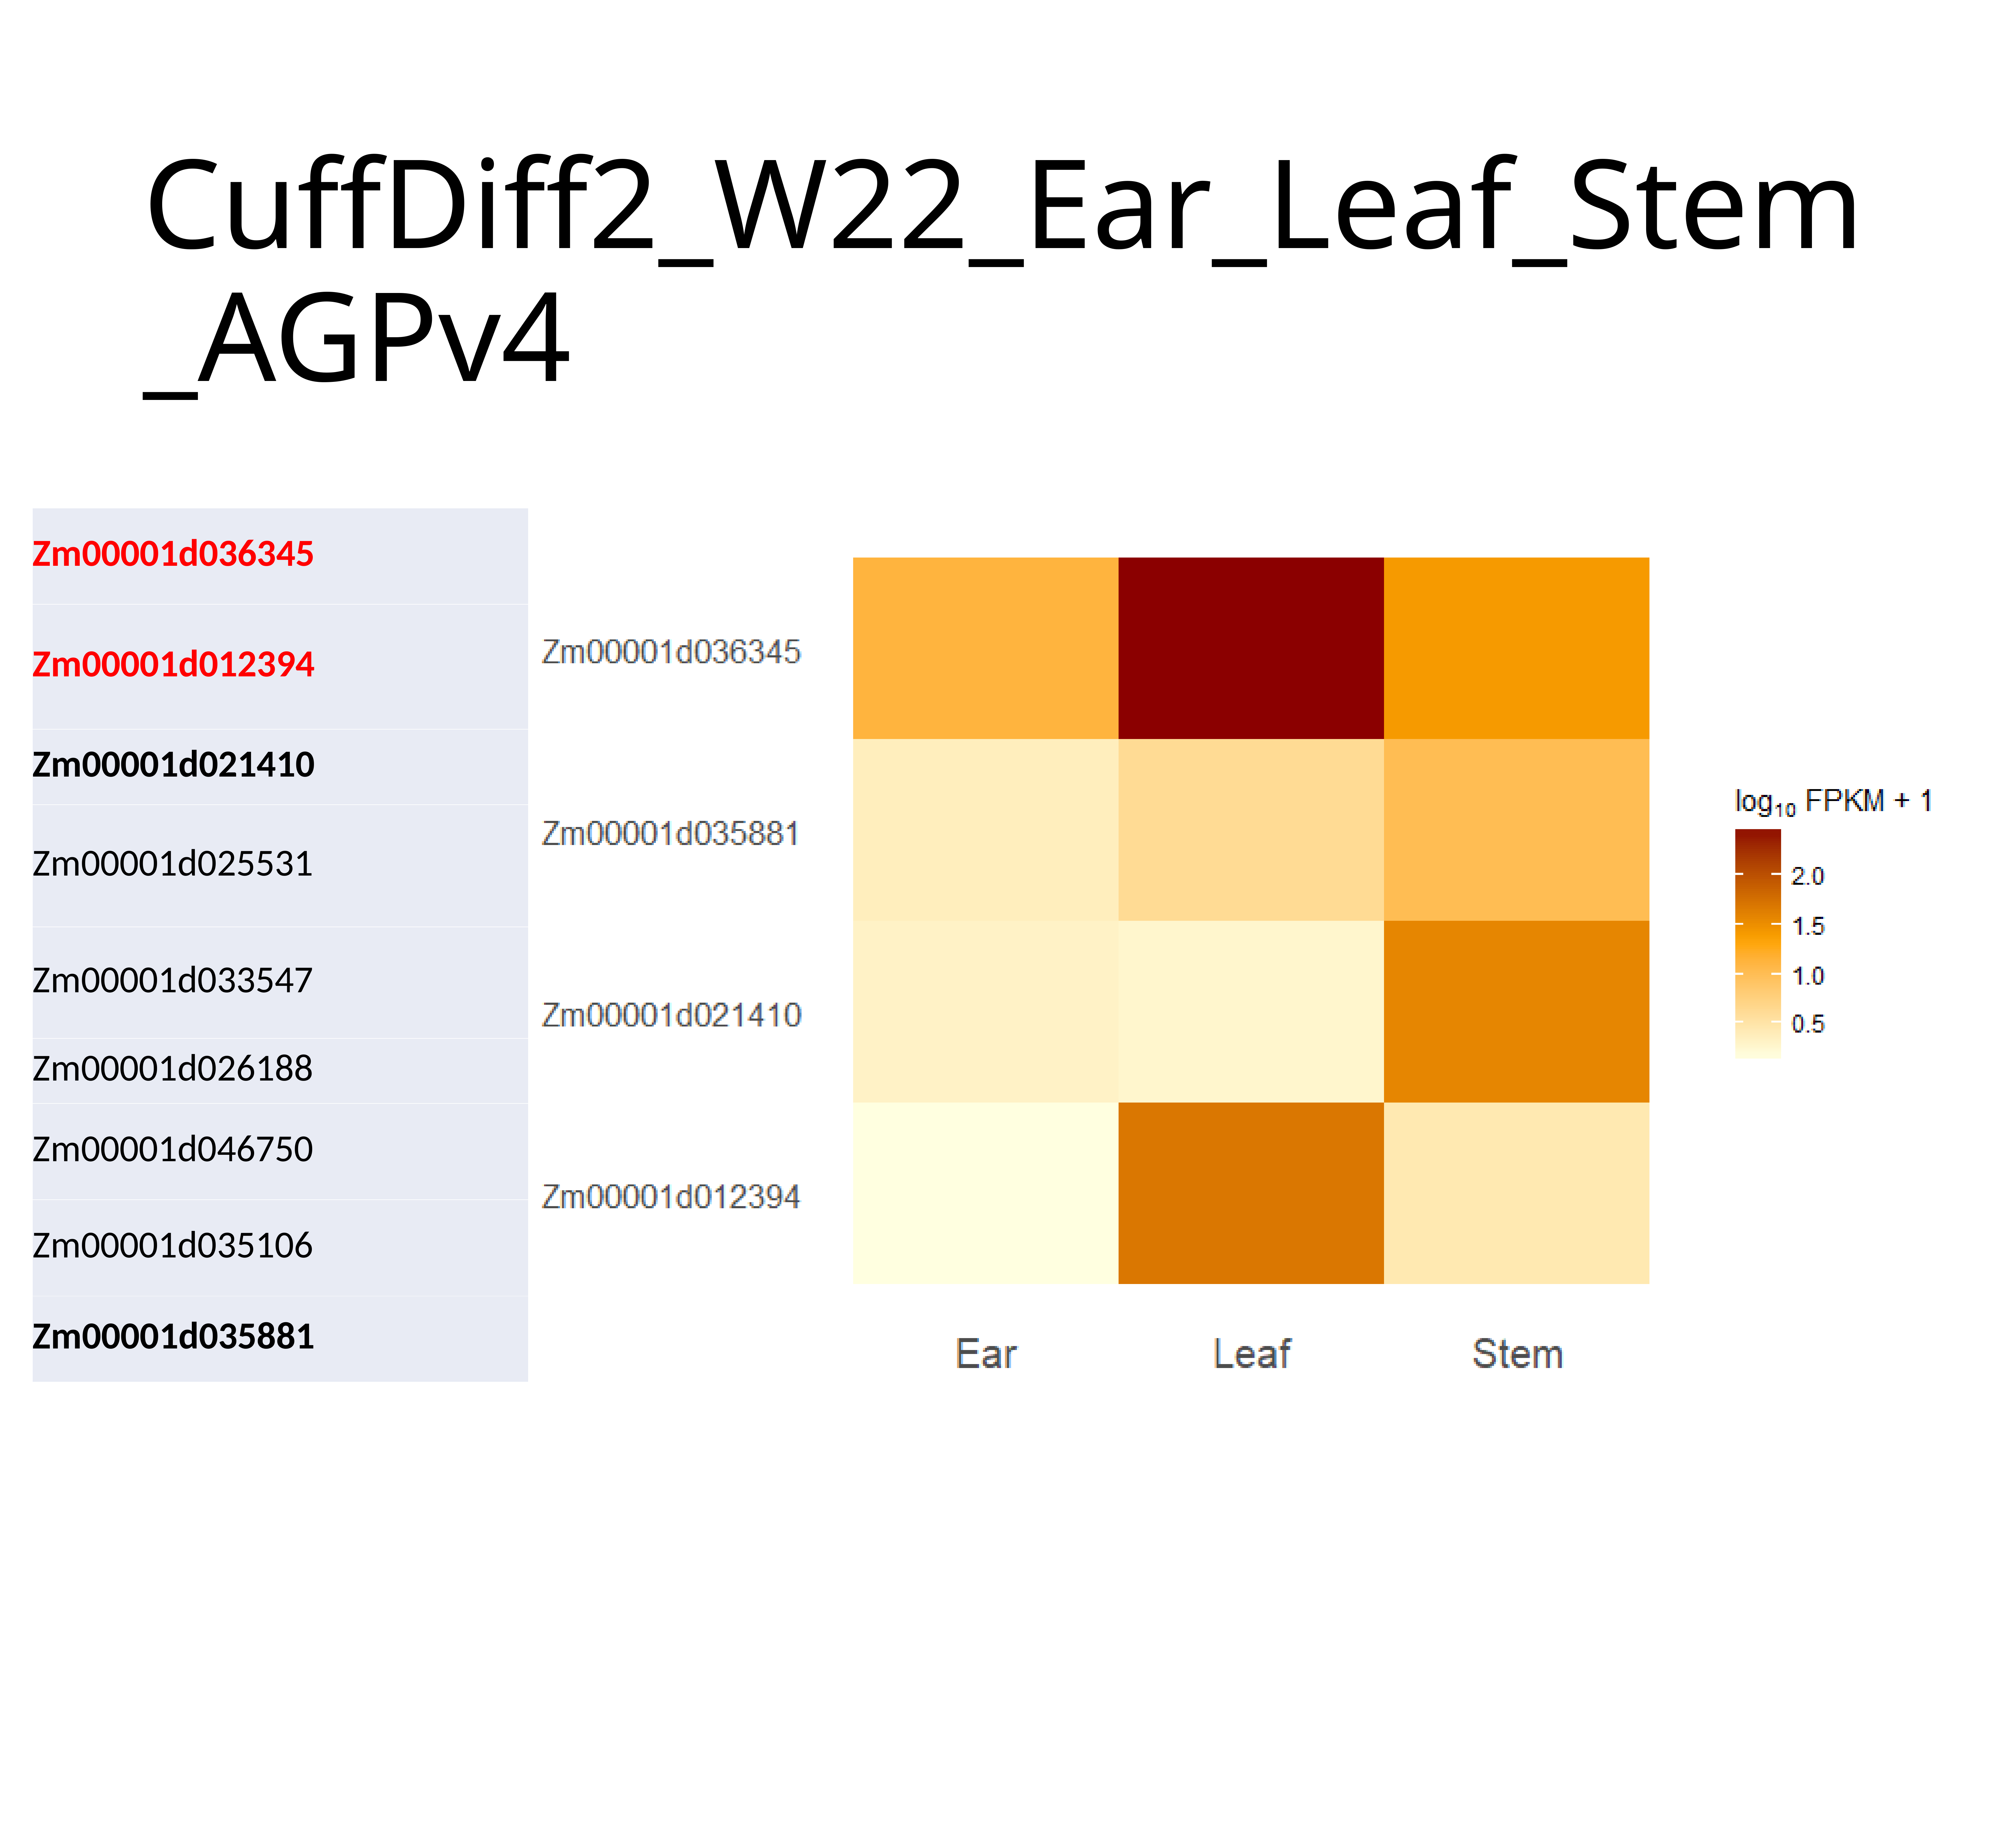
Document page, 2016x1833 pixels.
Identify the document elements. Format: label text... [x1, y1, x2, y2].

table_cell Zm00001d012394 [33, 605, 528, 729]
table_cell Zm00001d046750 [33, 1104, 528, 1199]
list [528, 508, 1965, 1382]
table_cell Zm00001d035881 [33, 1296, 528, 1382]
table_cell Zm00001d025531 [33, 805, 528, 927]
table_cell Zm00001d021410 [33, 730, 528, 804]
table_header Zm00001d036345 [33, 508, 528, 604]
table_cell Zm00001d033547 [33, 927, 528, 1038]
table_cell Zm00001d035106 [33, 1200, 528, 1296]
table_cell Zm00001d026188 [33, 1039, 528, 1103]
title CuffDiff2_W22_Ear_Leaf_Stem_AGPv4 [138, 97, 1878, 452]
